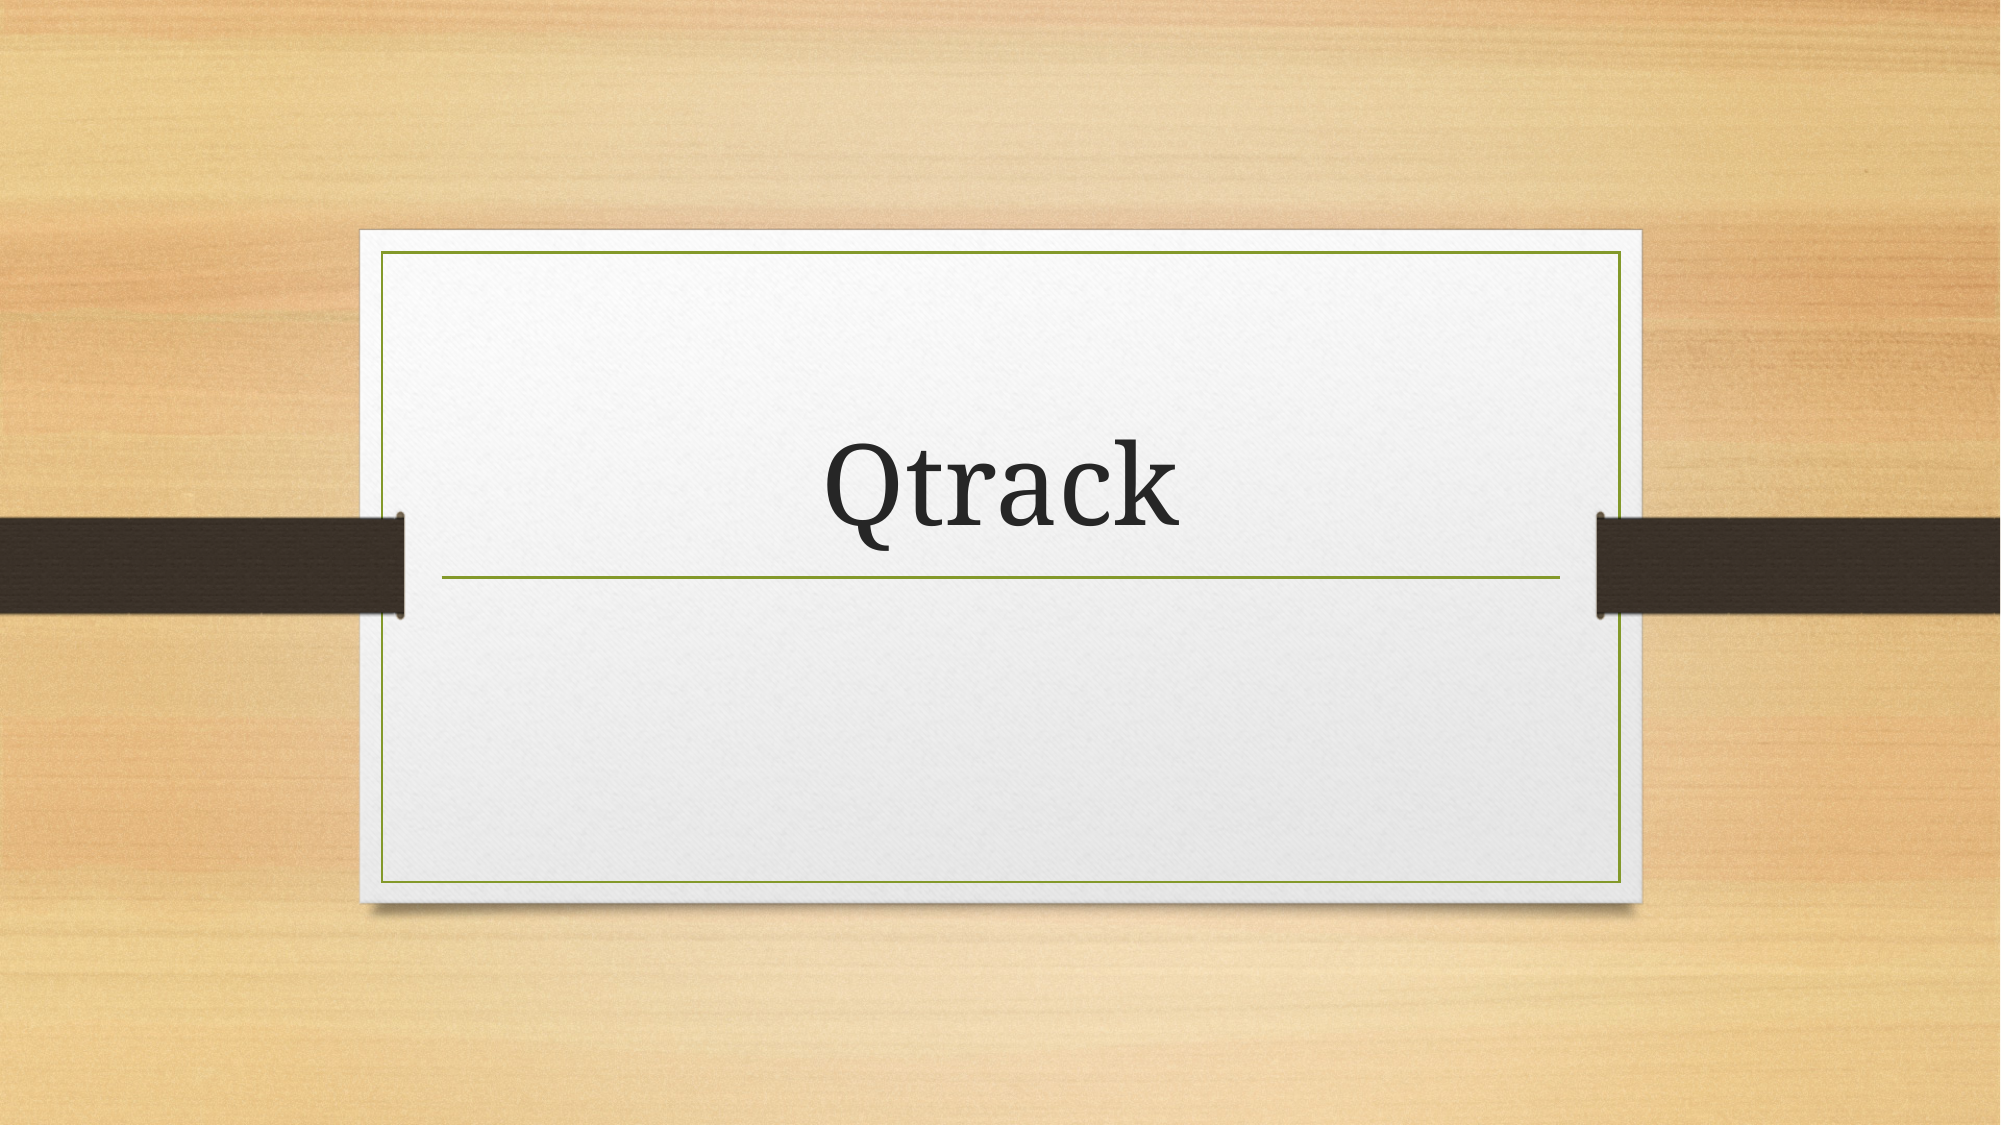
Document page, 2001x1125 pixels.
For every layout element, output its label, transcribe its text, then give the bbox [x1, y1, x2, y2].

title Qtrack [441, 306, 1560, 556]
picture [0, 0, 2001, 1125]
